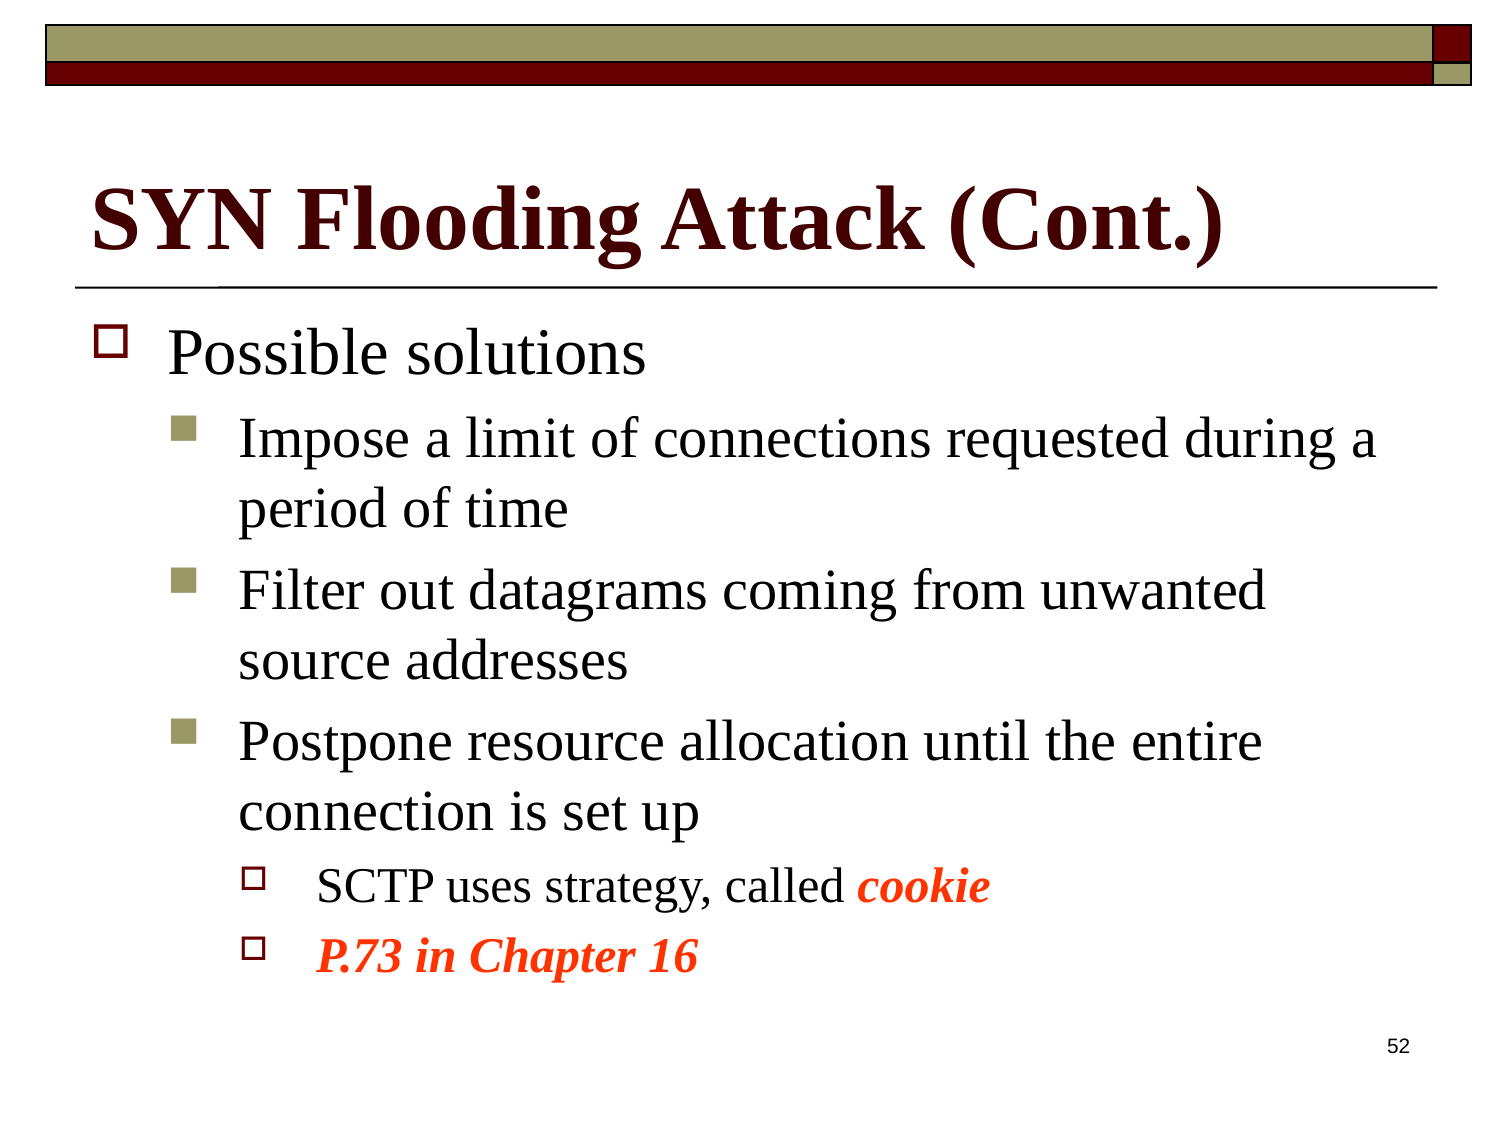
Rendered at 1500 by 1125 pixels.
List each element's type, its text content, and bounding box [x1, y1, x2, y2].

list Possible solutions Impose a limit of connections requested during a period of time Filter out datagrams coming from unwanted source addresses Postpone resource allocation until the entire connection is set up SCTP uses strategy, called cookie P.73 in Chapter 16 [74, 299, 1426, 1006]
title SYN Flooding Attack (Cont.) [74, 87, 1426, 276]
slide_number 52 [1112, 1024, 1426, 1101]
